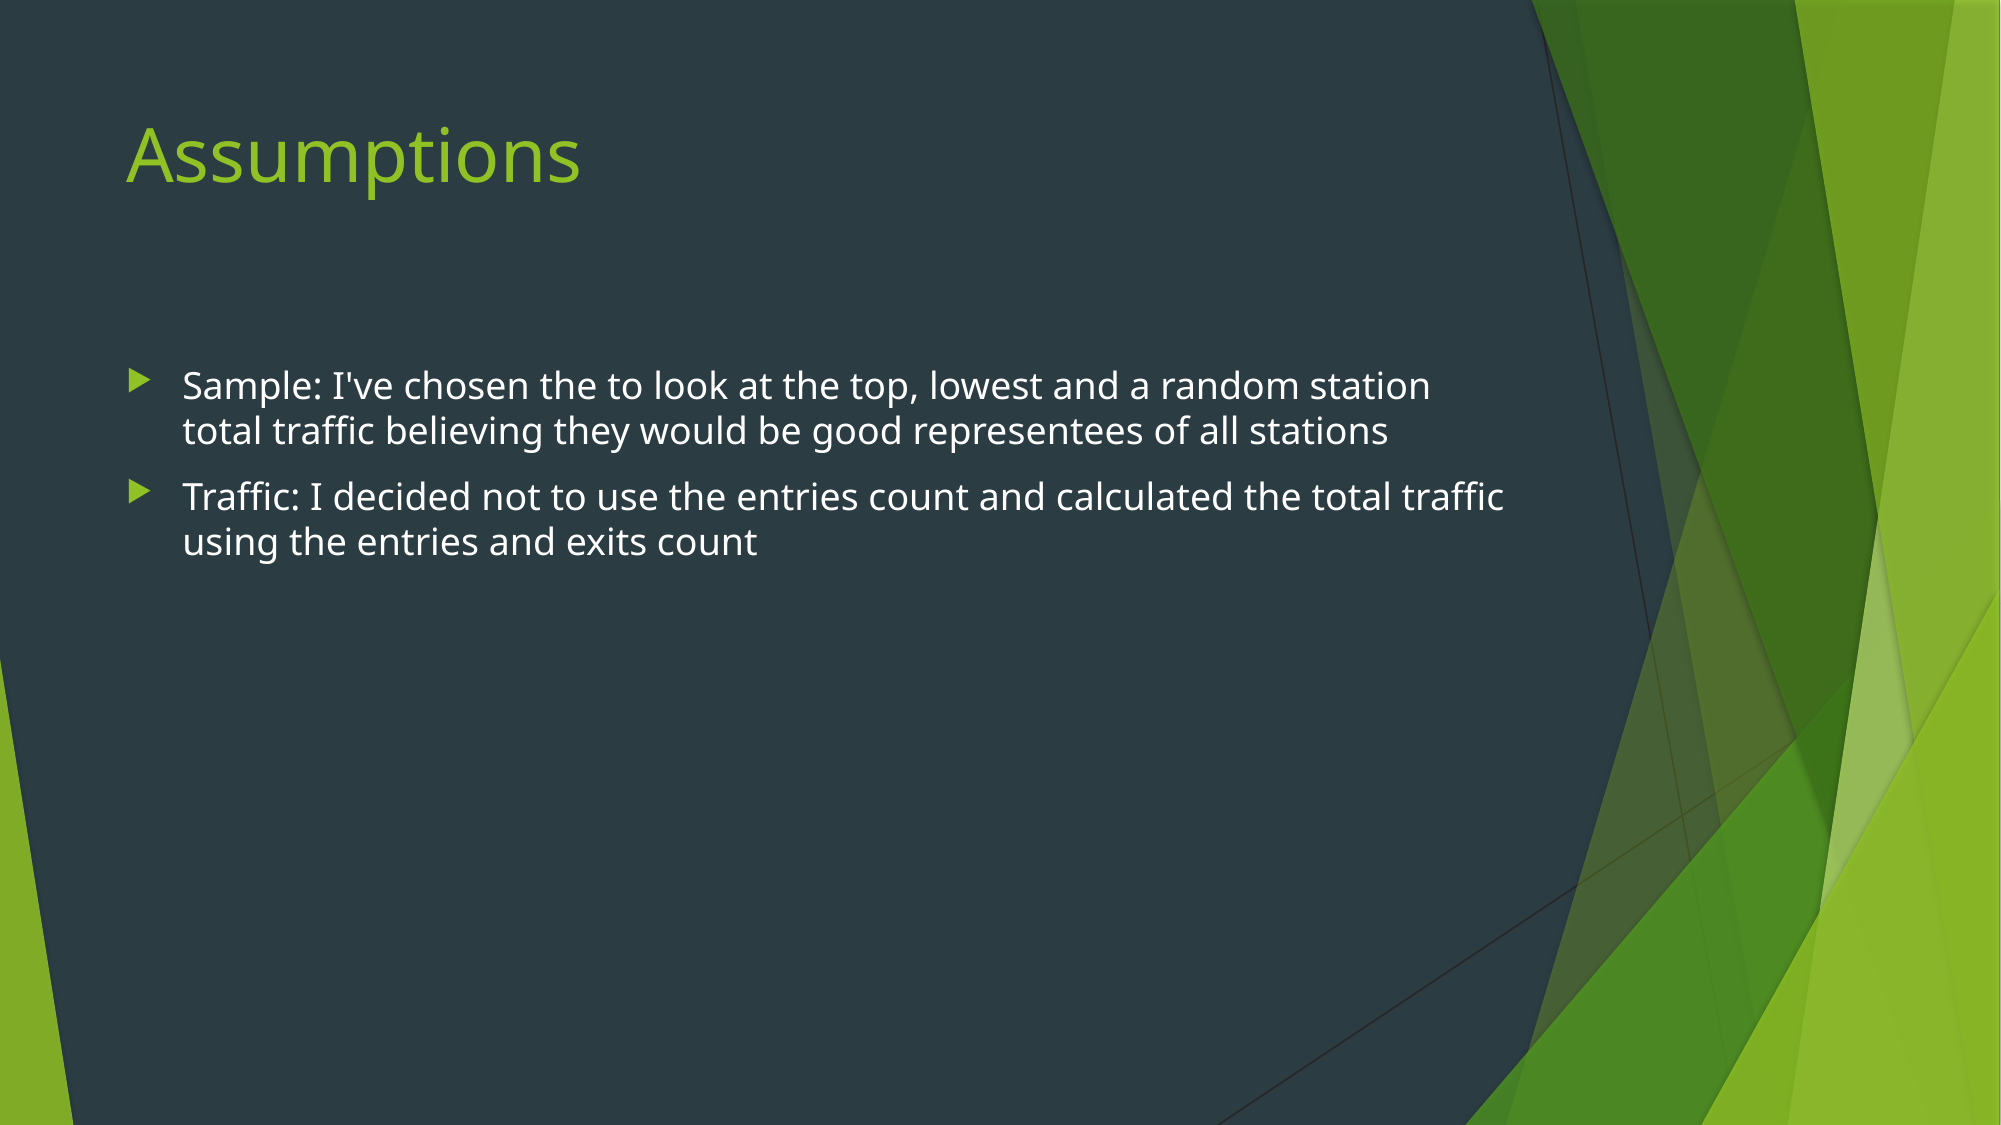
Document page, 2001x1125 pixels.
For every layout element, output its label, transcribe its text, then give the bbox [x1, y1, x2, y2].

list Sample: I've chosen the to look at the top, lowest and a random station total traffic believing they would be good representees of all stations Traffic: I decided not to use the entries count and calculated the total traffic using the entries and exits count [111, 354, 1522, 992]
title Assumptions [111, 99, 1522, 317]
